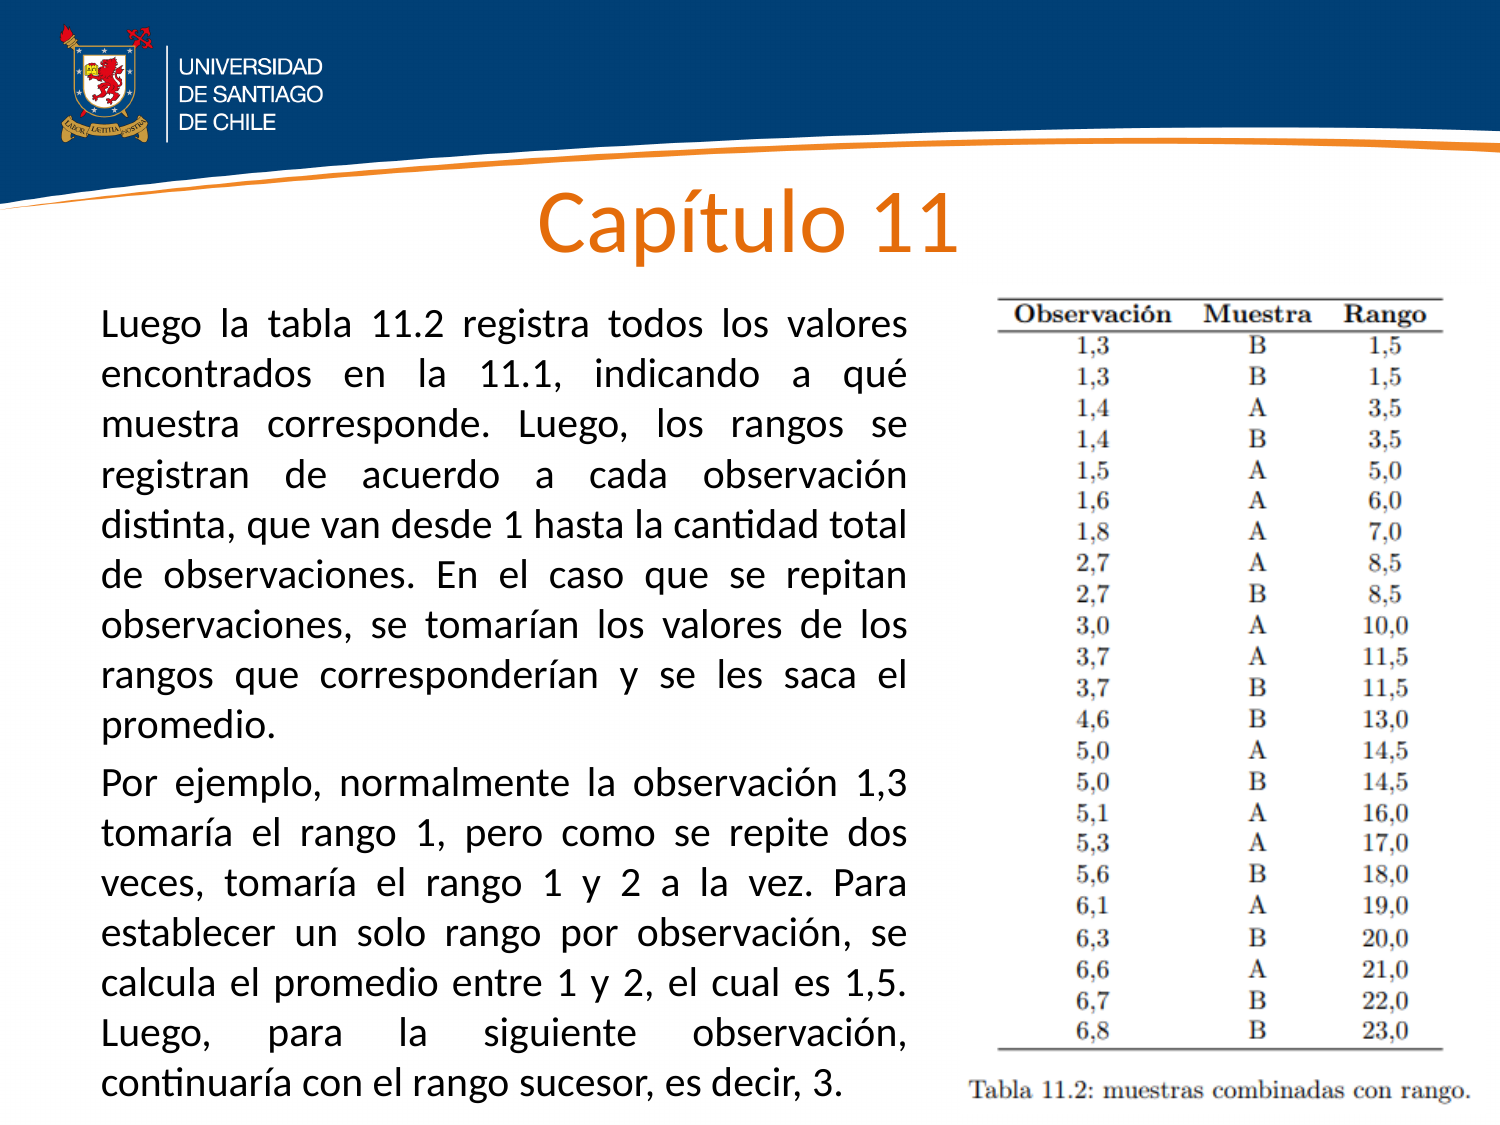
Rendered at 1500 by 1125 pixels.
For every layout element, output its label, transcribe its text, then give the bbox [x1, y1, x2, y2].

list Luego la tabla 11.2 registra todos los valores encontrados en la 11.1, indicando a qué muestra corresponde. Luego, los rangos se registran de acuerdo a cada observación distinta, que van desde 1 hasta la cantidad total de observaciones. En el caso que se repitan observaciones, se tomarían los valores de los rangos que corresponderían y se les saca el promedio. Por ejemplo, normalmente la observación 1,3 tomaría el rango 1, pero como se repite dos veces, tomaría el rango 1 y 2 a la vez. Para establecer un solo rango por observación, se calcula el promedio entre 1 y 2, el cual es 1,5. Luego, para la siguiente observación, continuaría con el rango sucesor, es decir, 3. [85, 288, 924, 940]
picture [0, 0, 1500, 1125]
title Capítulo 11 [75, 121, 1425, 310]
